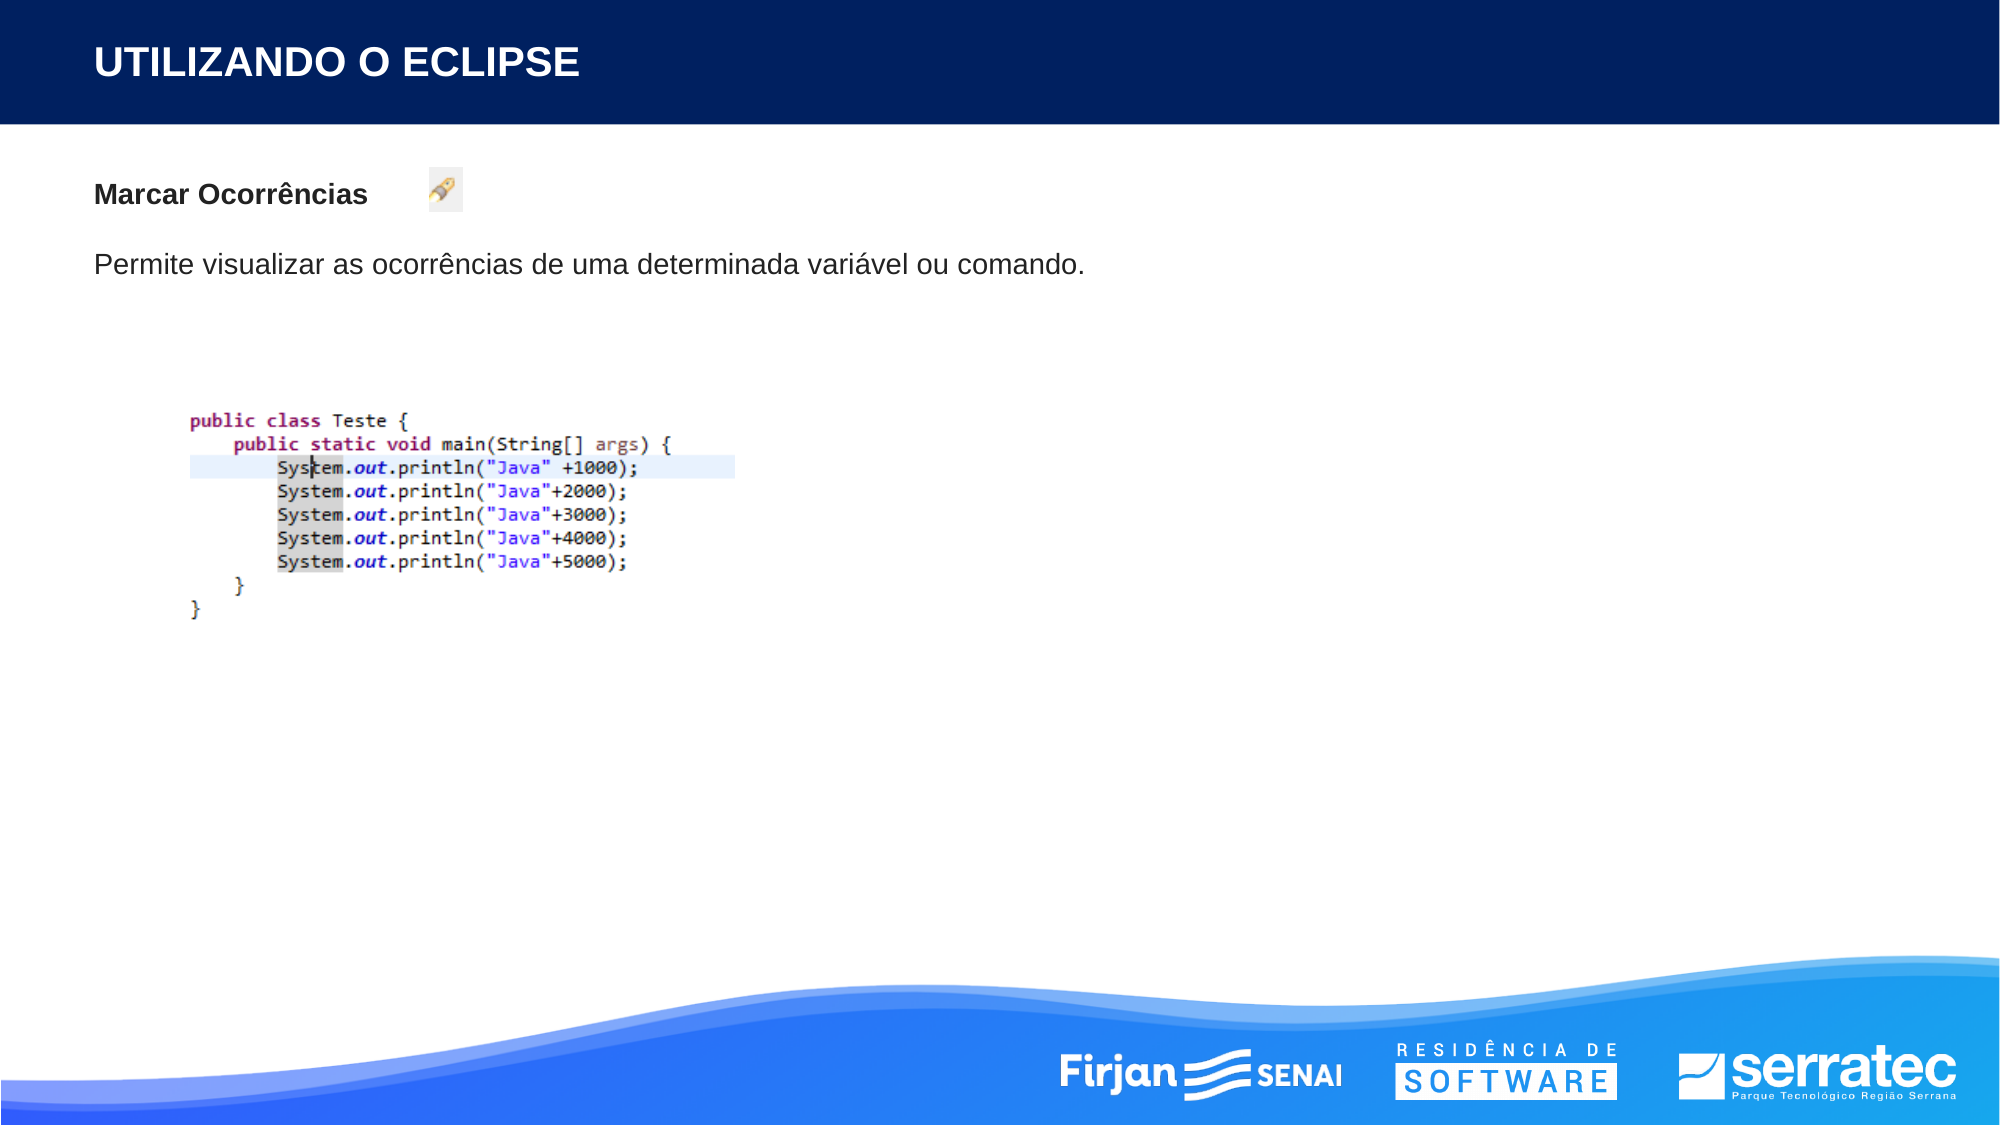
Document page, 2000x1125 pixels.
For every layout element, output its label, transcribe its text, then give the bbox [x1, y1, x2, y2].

text_box UTILIZANDO O ECLIPSE [78, 0, 1882, 128]
picture [1, 943, 2000, 1125]
picture [190, 398, 735, 644]
text_box Marcar Ocorrências Permite visualizar as ocorrências de uma determinada variável ou comando. [78, 167, 1262, 358]
picture [429, 167, 463, 212]
